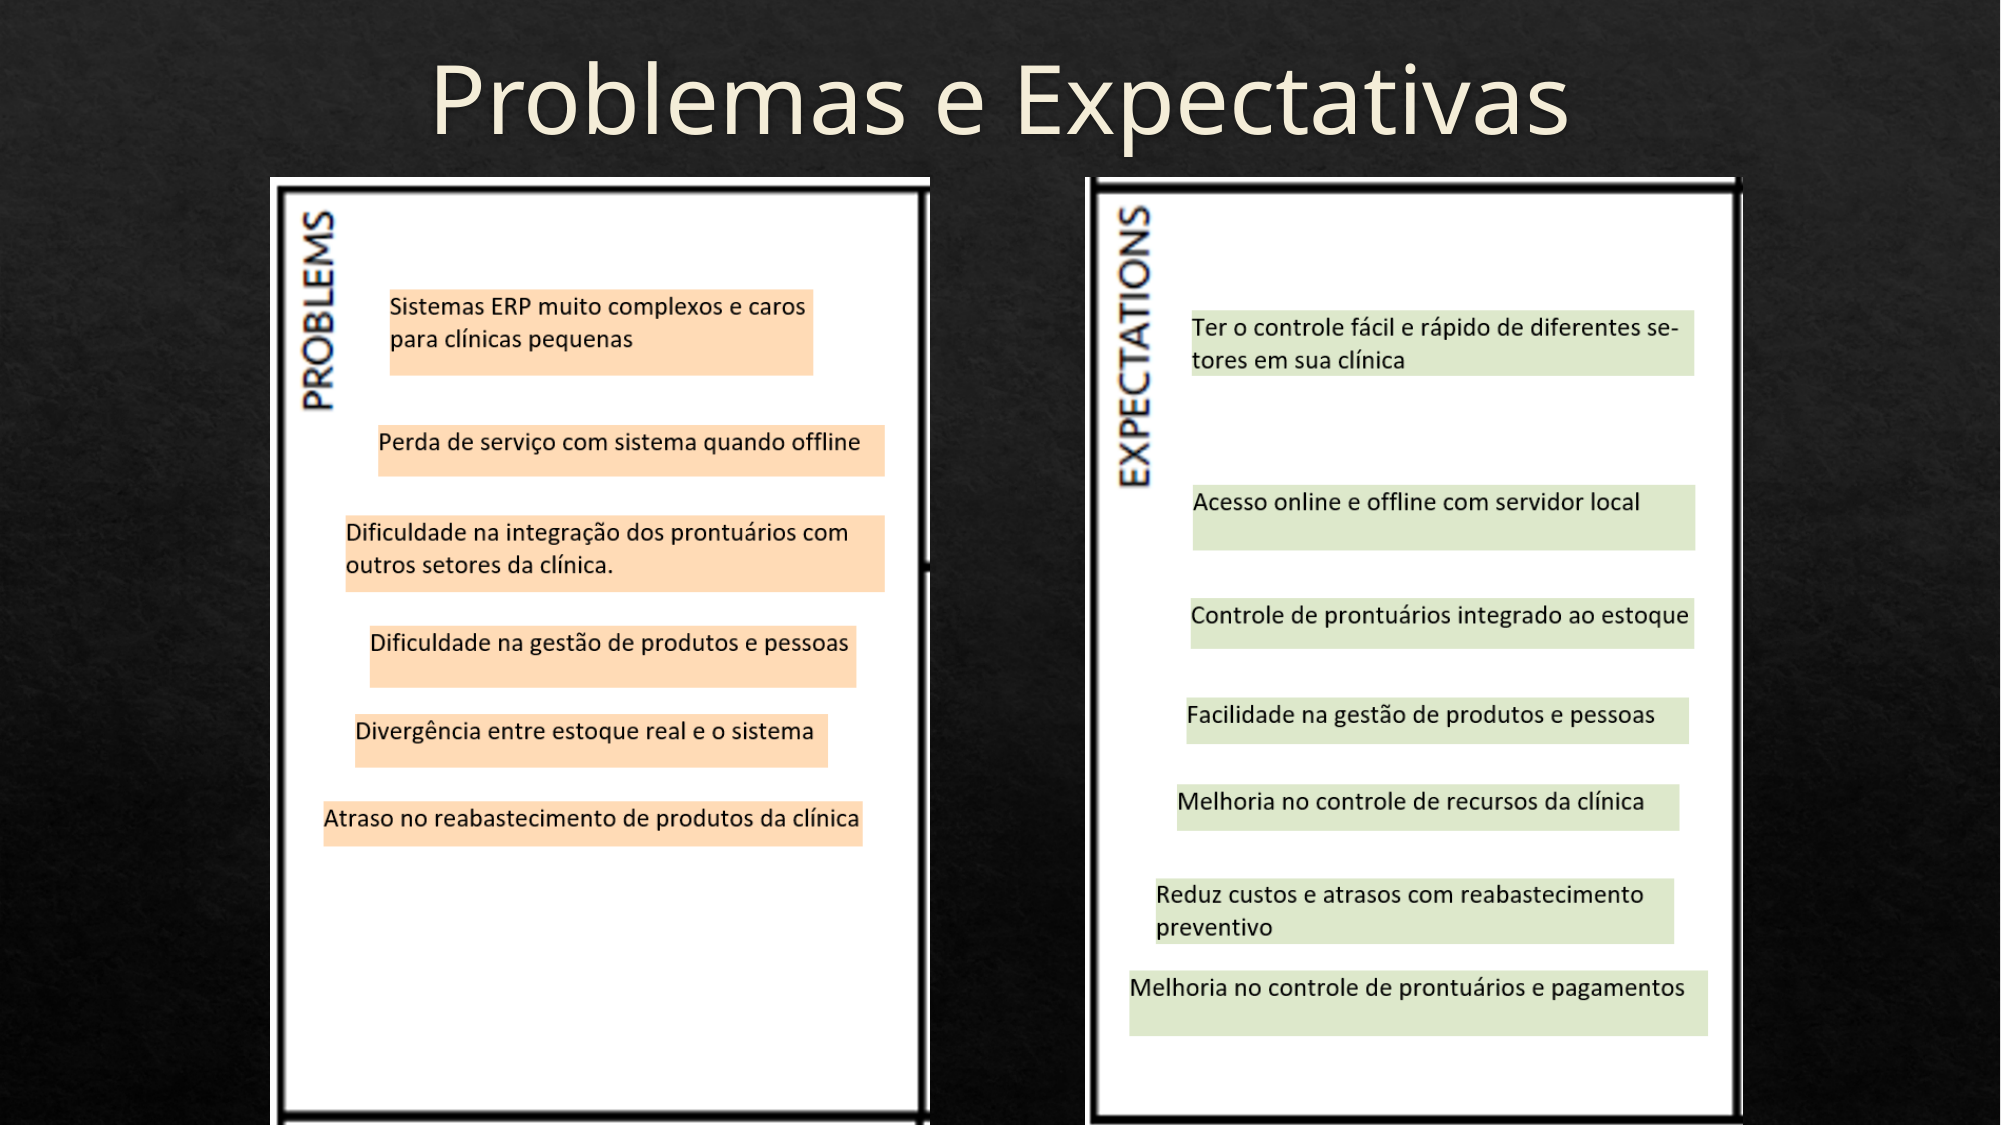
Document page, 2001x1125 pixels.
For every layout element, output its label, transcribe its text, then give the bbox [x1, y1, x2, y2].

picture [269, 177, 930, 1125]
picture [1084, 177, 1743, 1125]
title Problemas e Expectativas [150, 0, 1850, 207]
